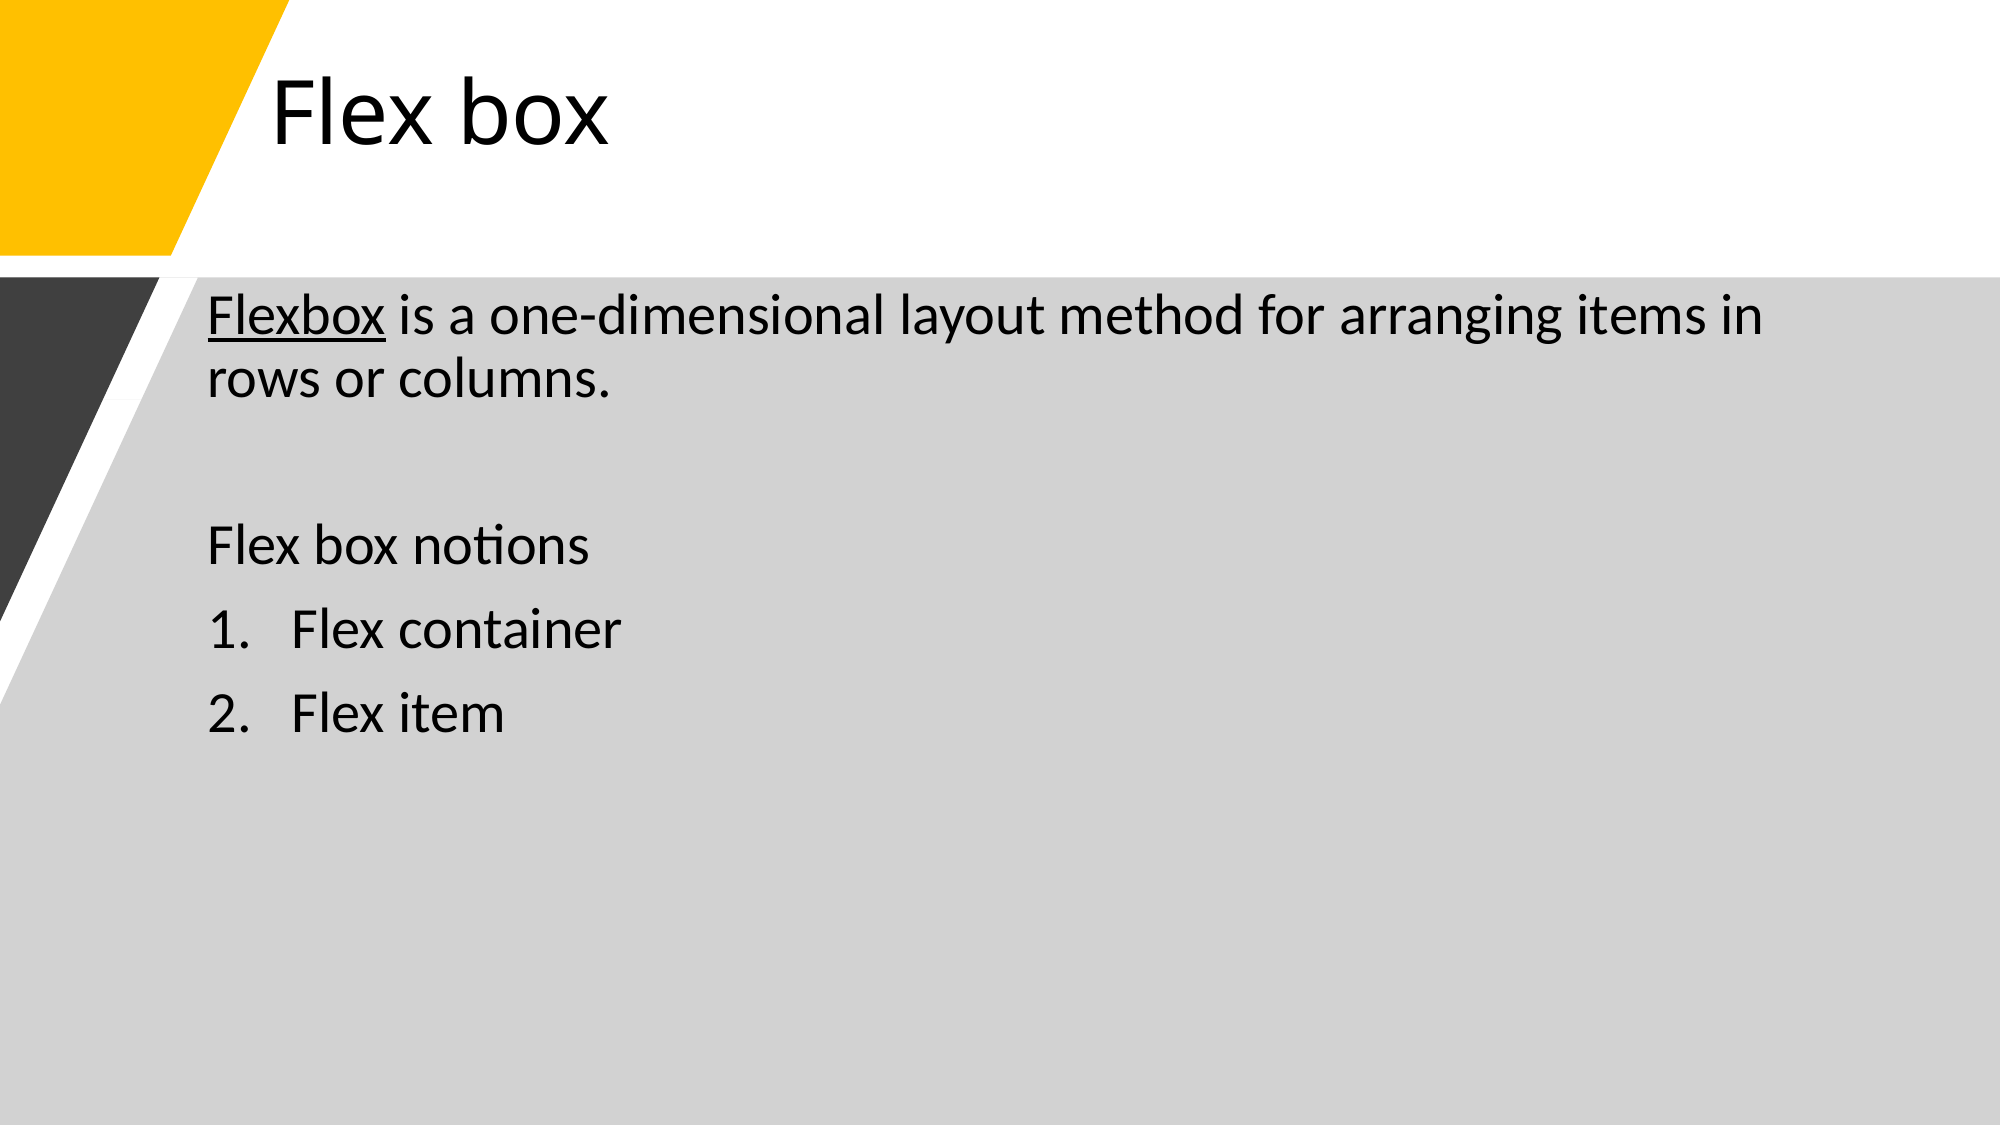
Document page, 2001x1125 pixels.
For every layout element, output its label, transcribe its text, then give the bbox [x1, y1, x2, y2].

list Flexbox is a one-dimensional layout method for arranging items in rows or columns. Flex box notions Flex container Flex item [192, 276, 1808, 1020]
text_box [0, 276, 2000, 1125]
title Flex box [254, 60, 1808, 172]
text_box [0, 0, 291, 257]
text_box [0, 276, 162, 622]
